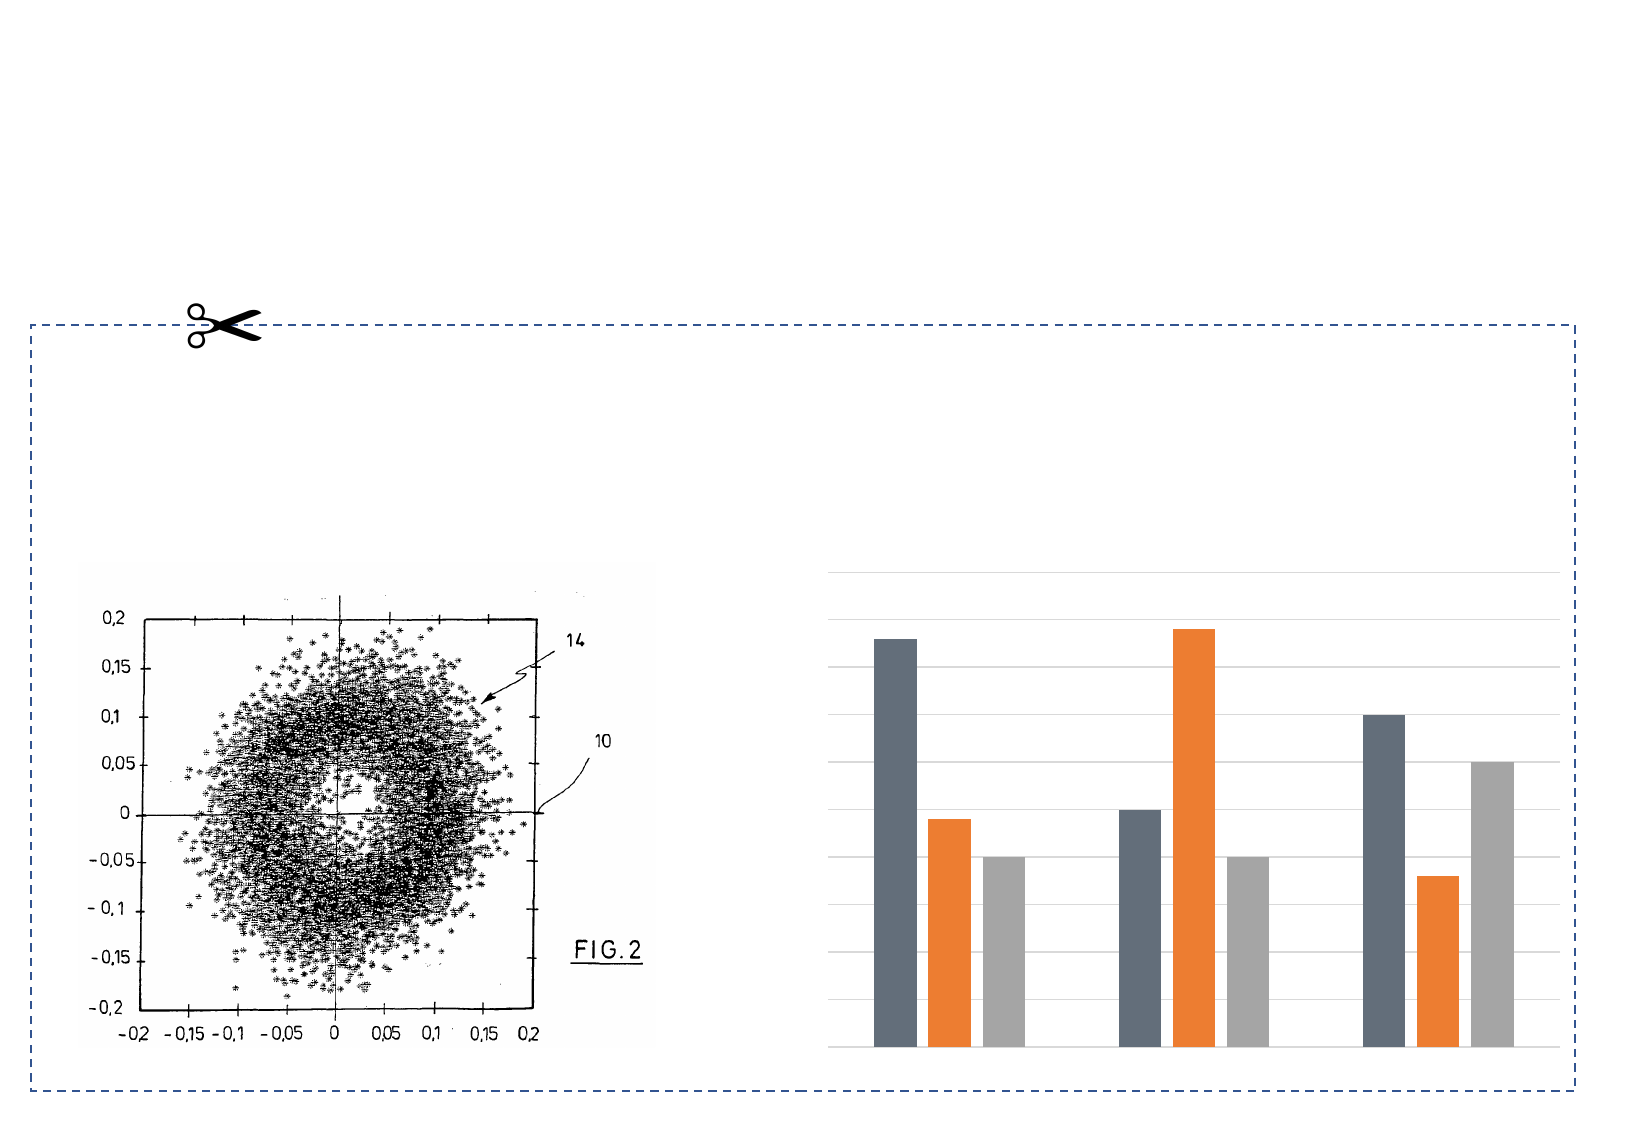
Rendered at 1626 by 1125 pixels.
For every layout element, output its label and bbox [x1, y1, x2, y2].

text_box [30, 324, 1576, 1092]
picture [78, 562, 656, 1048]
chart [812, 562, 1576, 1057]
picture [186, 302, 263, 349]
